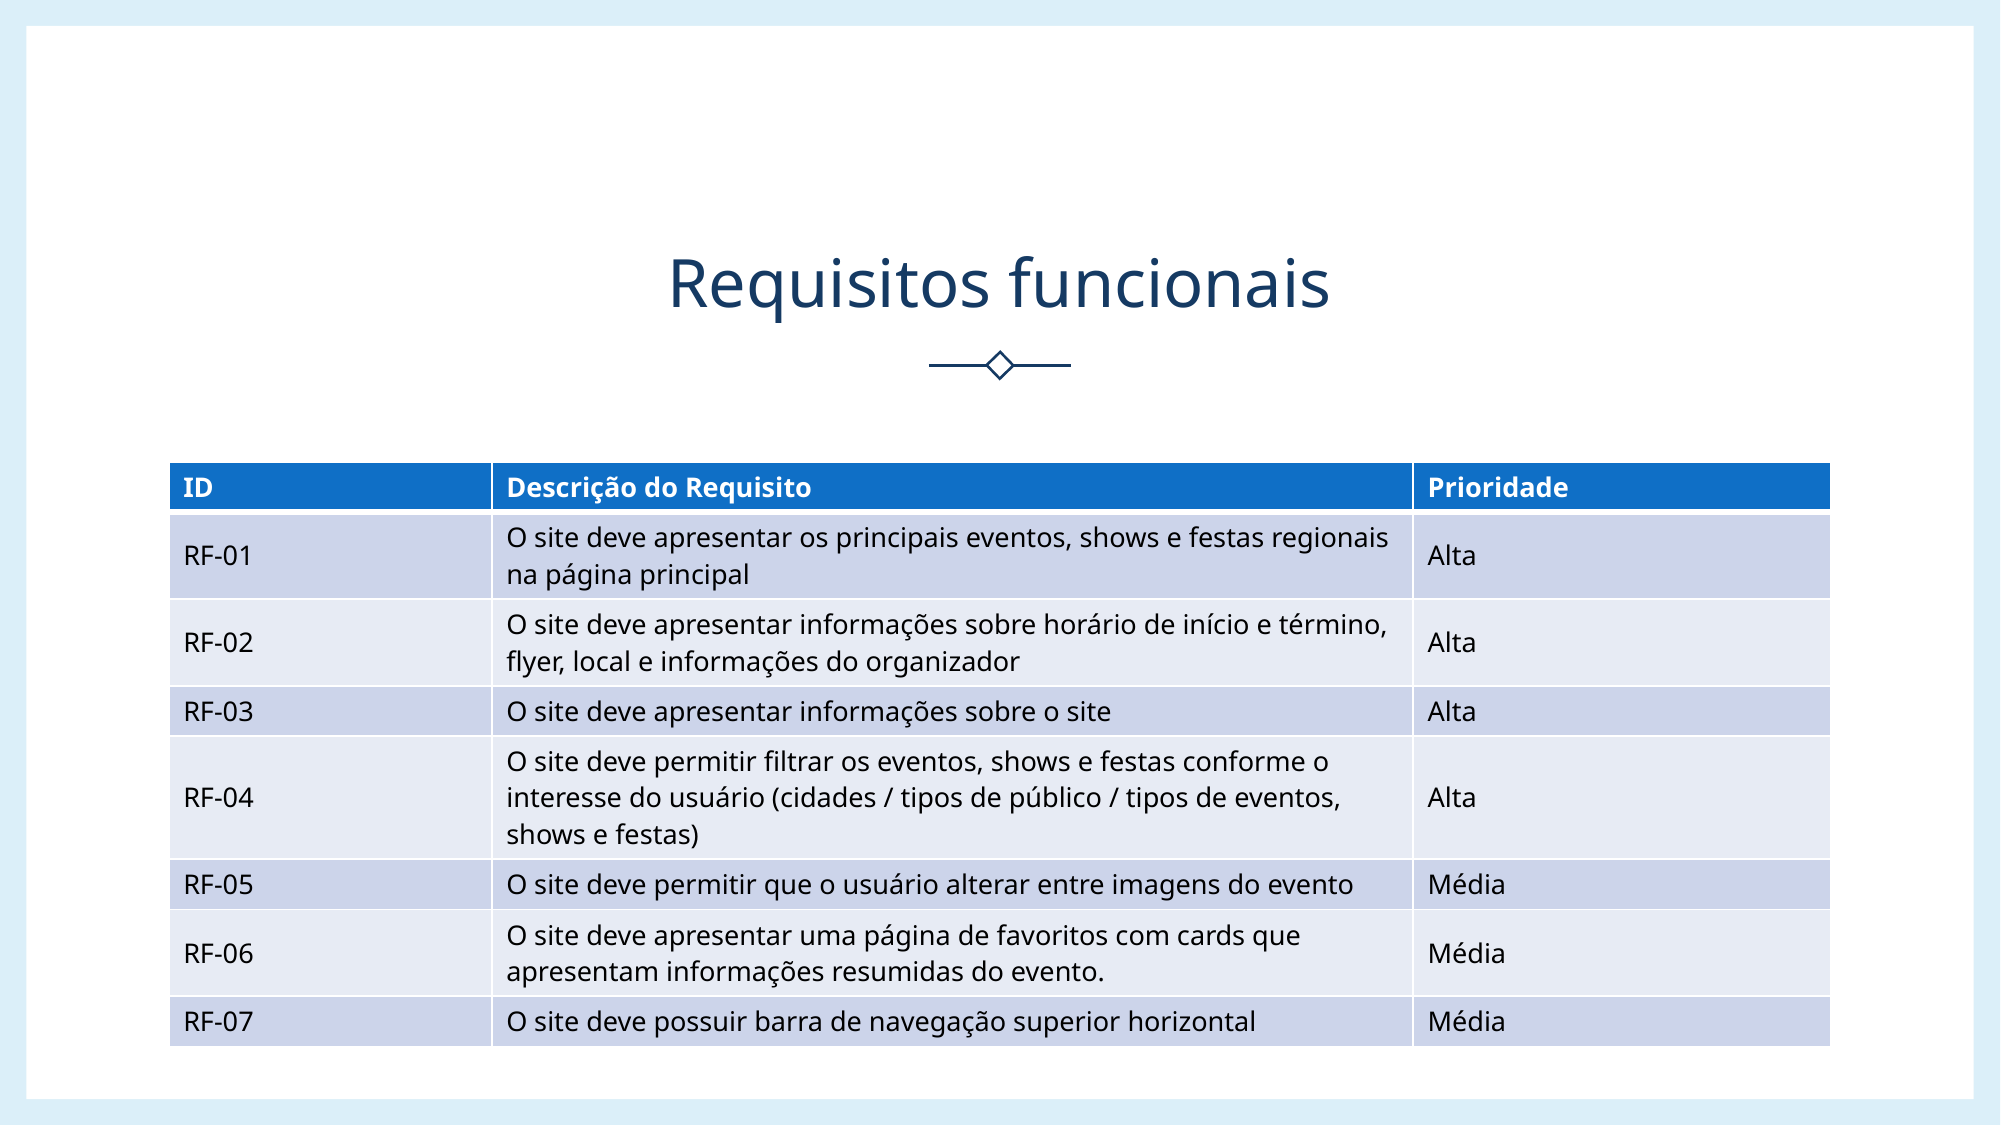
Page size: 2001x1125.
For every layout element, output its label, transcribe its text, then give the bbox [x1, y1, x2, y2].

table_cell Média [1414, 997, 1830, 1046]
table_cell O site deve apresentar informações sobre horário de início e término, flyer, local e informações do organizador [493, 600, 1412, 685]
text_box [0, 0, 2000, 1125]
table_cell O site deve permitir que o usuário alterar entre imagens do evento [493, 860, 1412, 909]
table_header Prioridade [1414, 463, 1830, 509]
table_cell O site deve permitir filtrar os eventos, shows e festas conforme o interesse do usuário (cidades / tipos de público / tipos de eventos, shows e festas) [493, 737, 1412, 858]
table_cell O site deve apresentar uma página de favoritos com cards que apresentam informações resumidas do evento. [493, 910, 1412, 995]
text_box [25, 25, 1975, 1100]
table_cell Média [1414, 860, 1830, 909]
table_header ID [170, 463, 491, 509]
table_cell Alta [1414, 737, 1830, 858]
table_header Descrição do Requisito [493, 463, 1412, 509]
table_cell O site deve apresentar os principais eventos, shows e festas regionais na página principal [493, 515, 1412, 598]
table_cell RF-04 [170, 737, 491, 858]
table_cell Alta [1414, 687, 1830, 735]
table_cell O site deve apresentar informações sobre o site [493, 687, 1412, 735]
table_cell Alta [1414, 515, 1830, 598]
table_cell Média [1414, 910, 1830, 995]
title Requisitos funcionais [168, 158, 1832, 329]
table_cell RF-01 [170, 515, 491, 598]
table_cell RF-05 [170, 860, 491, 909]
table_cell RF-03 [170, 687, 491, 735]
table_cell O site deve possuir barra de navegação superior horizontal [493, 997, 1412, 1046]
table_cell Alta [1414, 600, 1830, 685]
table_cell RF-07 [170, 997, 491, 1046]
table_cell RF-06 [170, 910, 491, 995]
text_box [928, 355, 1072, 375]
table_cell RF-02 [170, 600, 491, 685]
